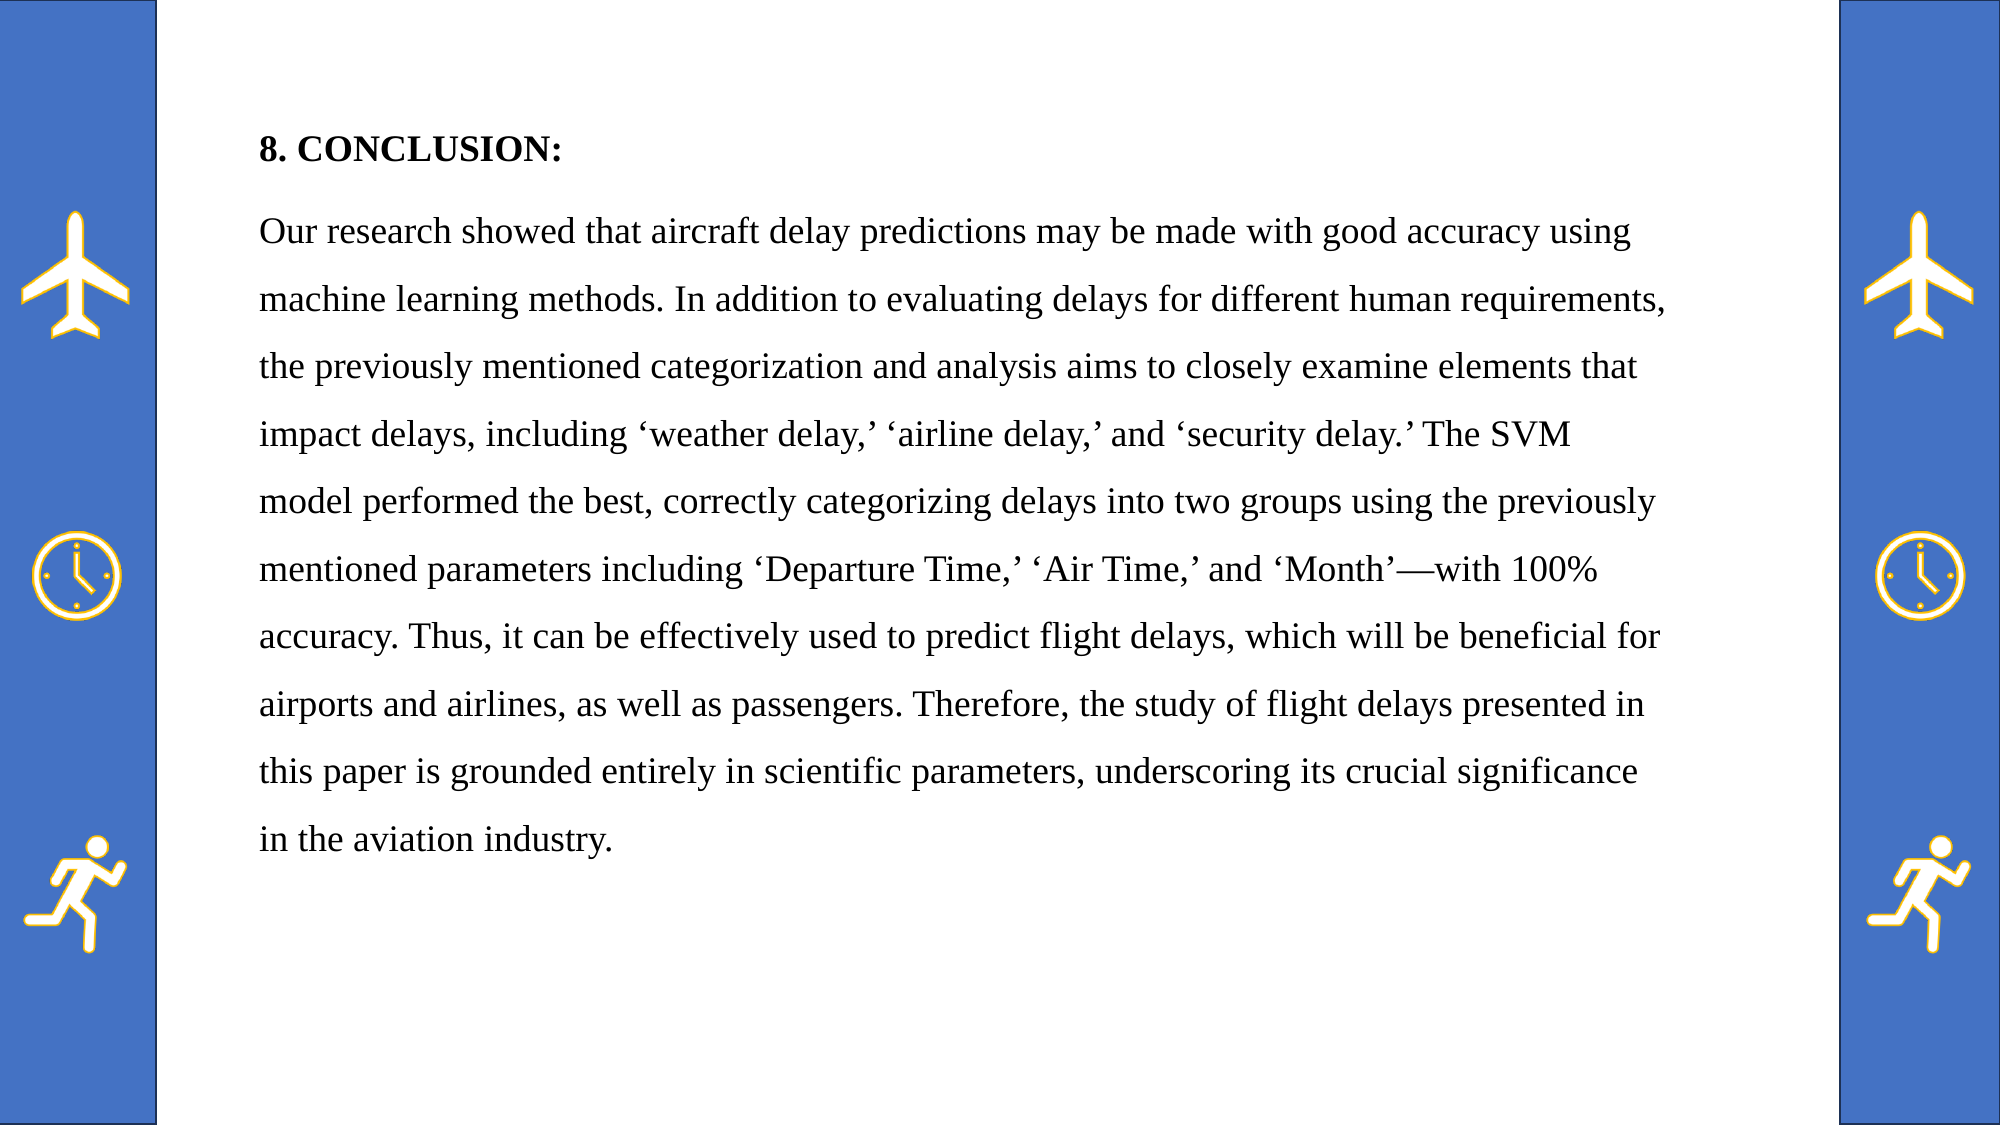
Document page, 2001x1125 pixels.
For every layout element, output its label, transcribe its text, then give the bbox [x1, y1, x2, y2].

text_box [0, 0, 157, 1125]
picture [0, 199, 150, 350]
picture [1853, 829, 1984, 959]
picture [1864, 520, 1976, 631]
text_box [1839, 0, 2000, 1125]
picture [21, 520, 132, 631]
text_box 8. CONCLUSION: Our research showed that aircraft delay predictions may be made with good accuracy using machine learning methods. In addition to evaluating delays for different human requirements, the previously mentioned categorization and analysis aims to closely examine elements that impact delays, including ‘weather delay,’ ‘airline delay,’ and ‘security delay.’ The SVM model performed the best, correctly categorizing delays into two groups using the previously mentioned parameters including ‘Departure Time,’ ‘Air Time,’ and ‘Month’—with 100% accuracy. Thus, it can be effectively used to predict flight delays, which will be beneficial for airports and airlines, as well as passengers. Therefore, the study of flight delays presented in this paper is grounded entirely in scientific parameters, underscoring its crucial significance in the aviation industry. [244, 40, 1753, 1030]
picture [1843, 199, 1994, 350]
picture [10, 829, 140, 959]
